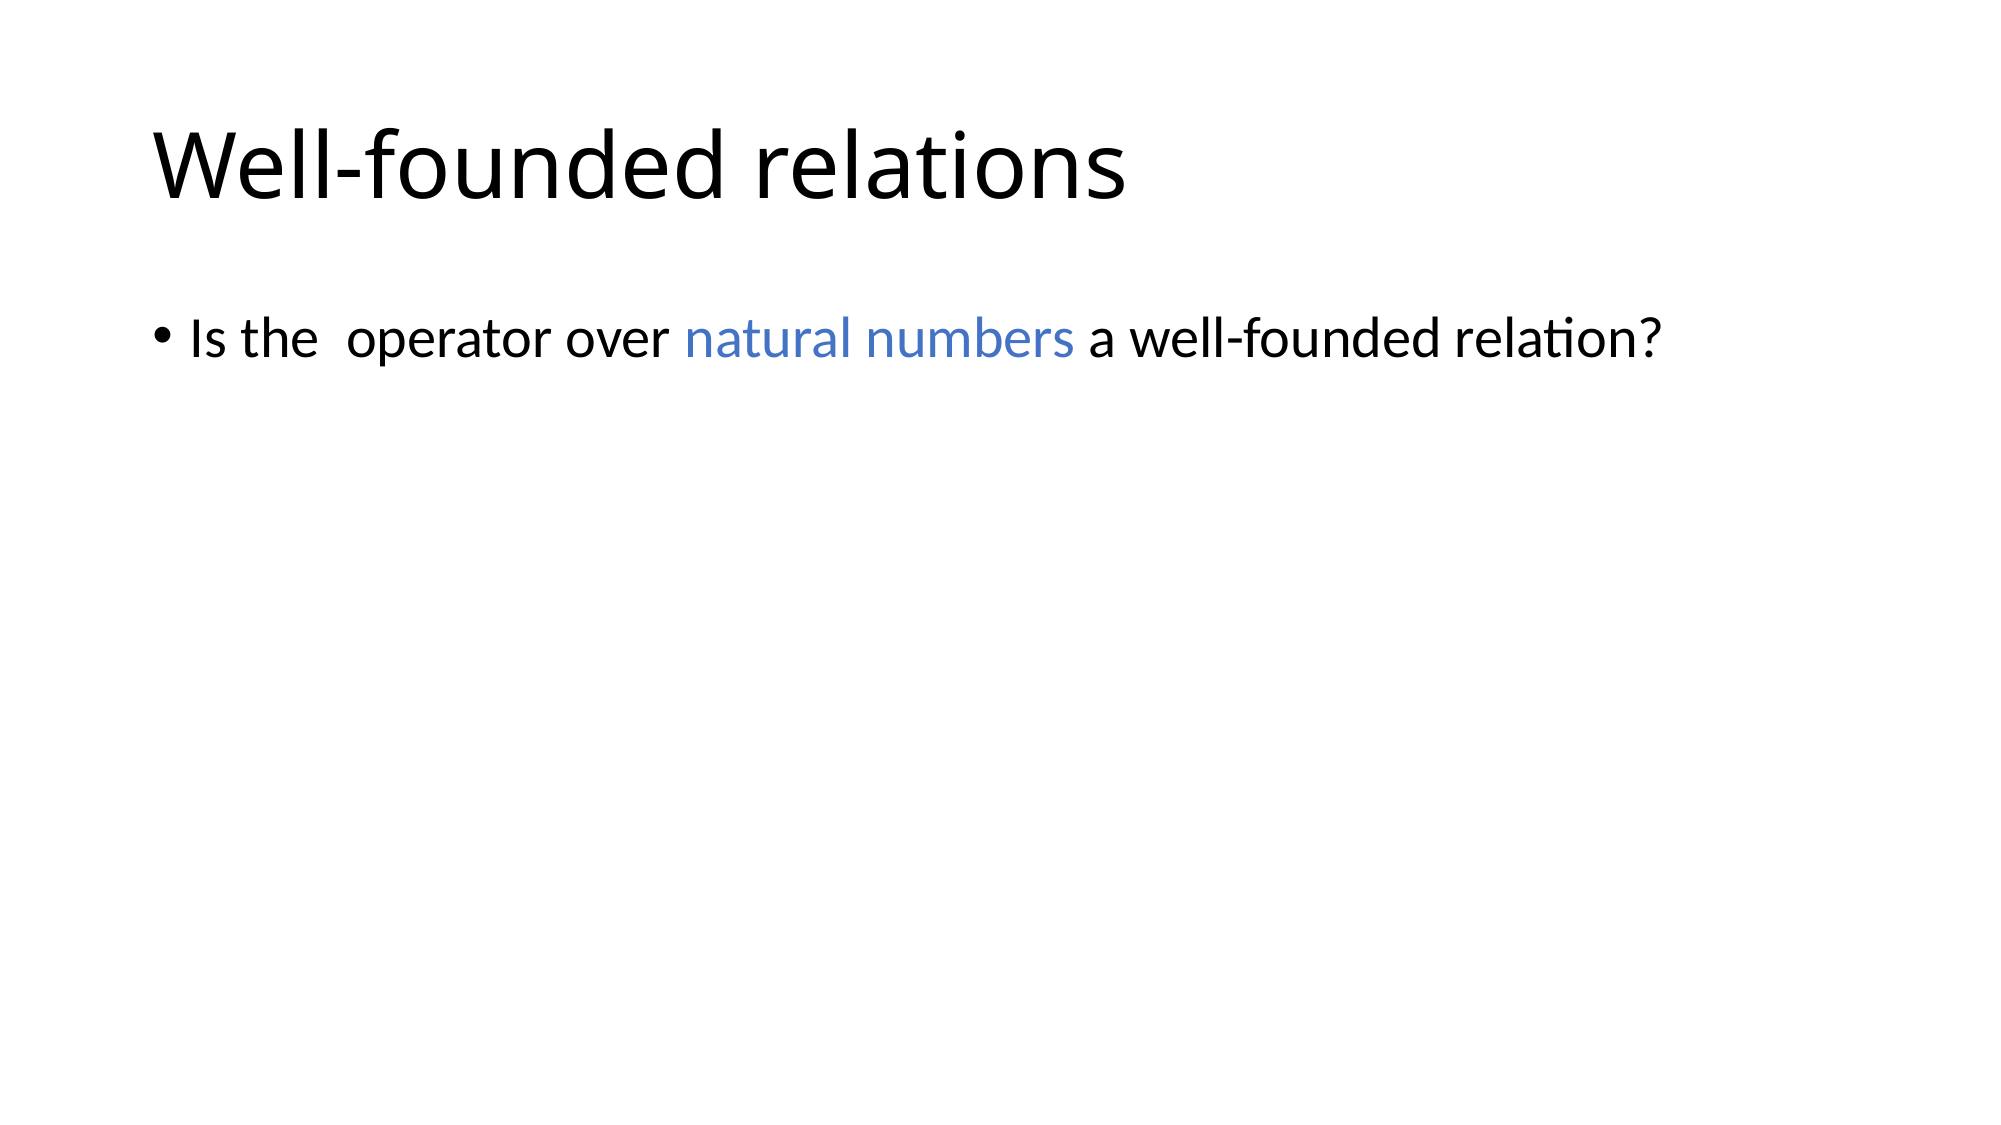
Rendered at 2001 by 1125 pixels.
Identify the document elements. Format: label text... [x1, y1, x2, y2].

title Well-founded relations [137, 59, 1863, 278]
